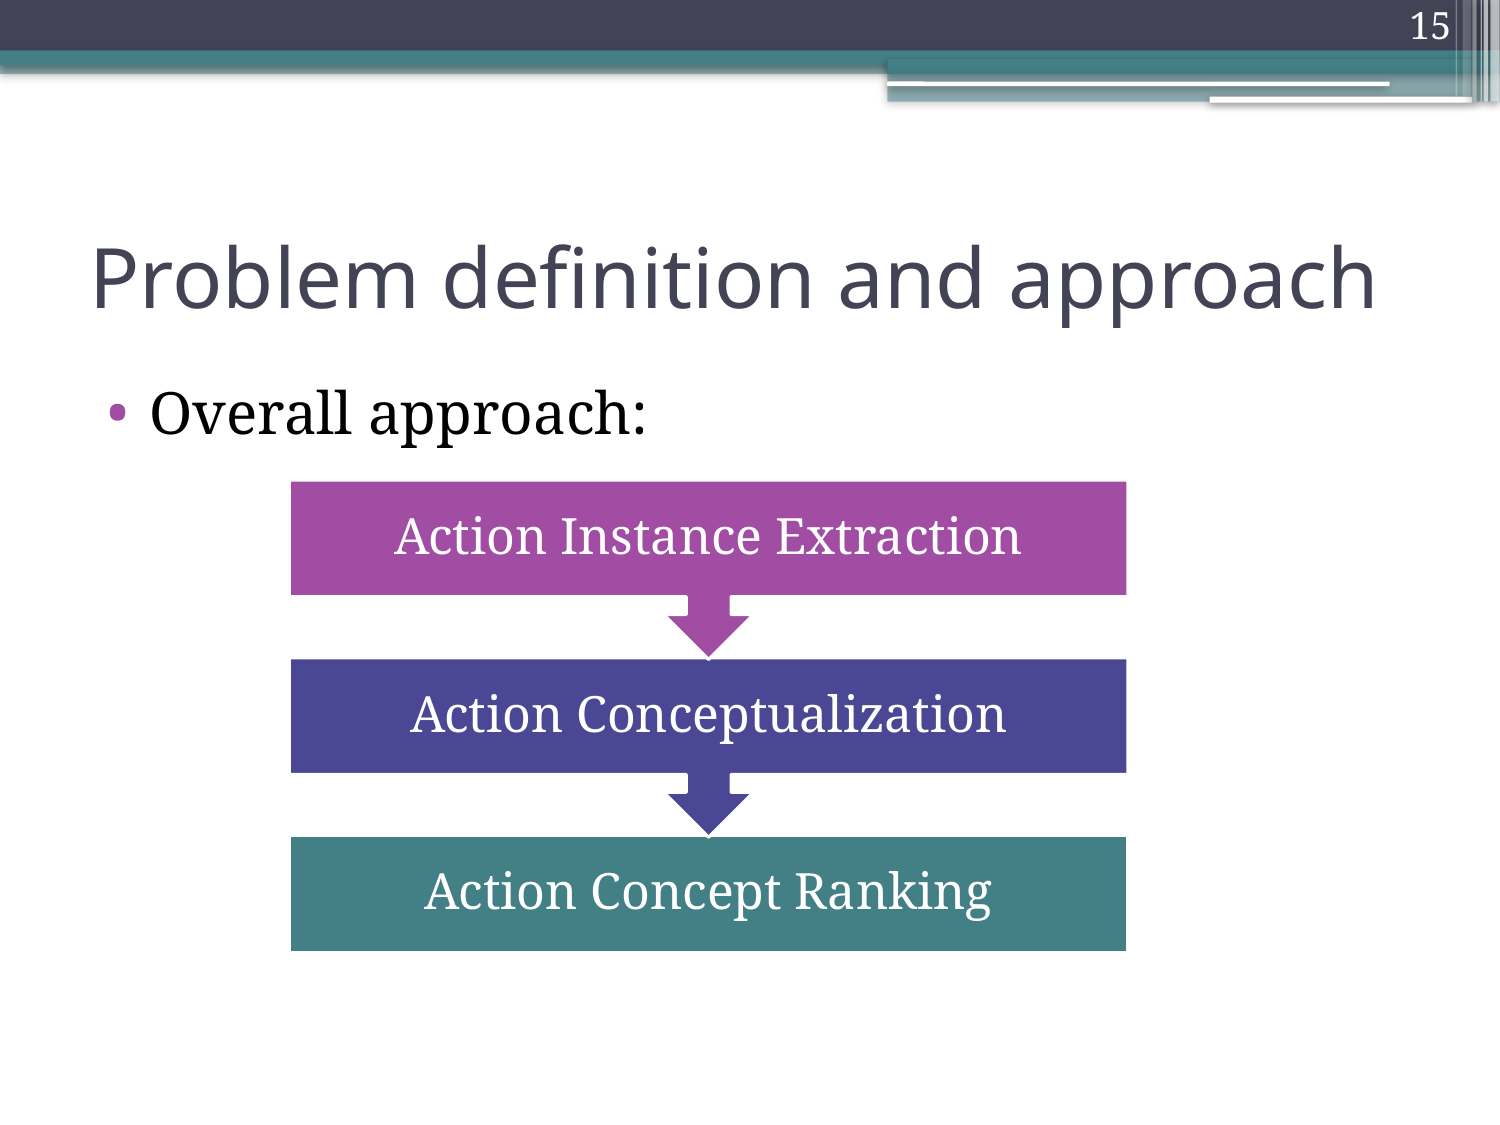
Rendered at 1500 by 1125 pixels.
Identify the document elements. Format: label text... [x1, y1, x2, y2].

title Problem definition and approach [75, 187, 1425, 363]
list Overall approach: [75, 368, 1425, 1079]
slide_number 14 [1341, 0, 1466, 61]
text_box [288, 479, 1129, 953]
